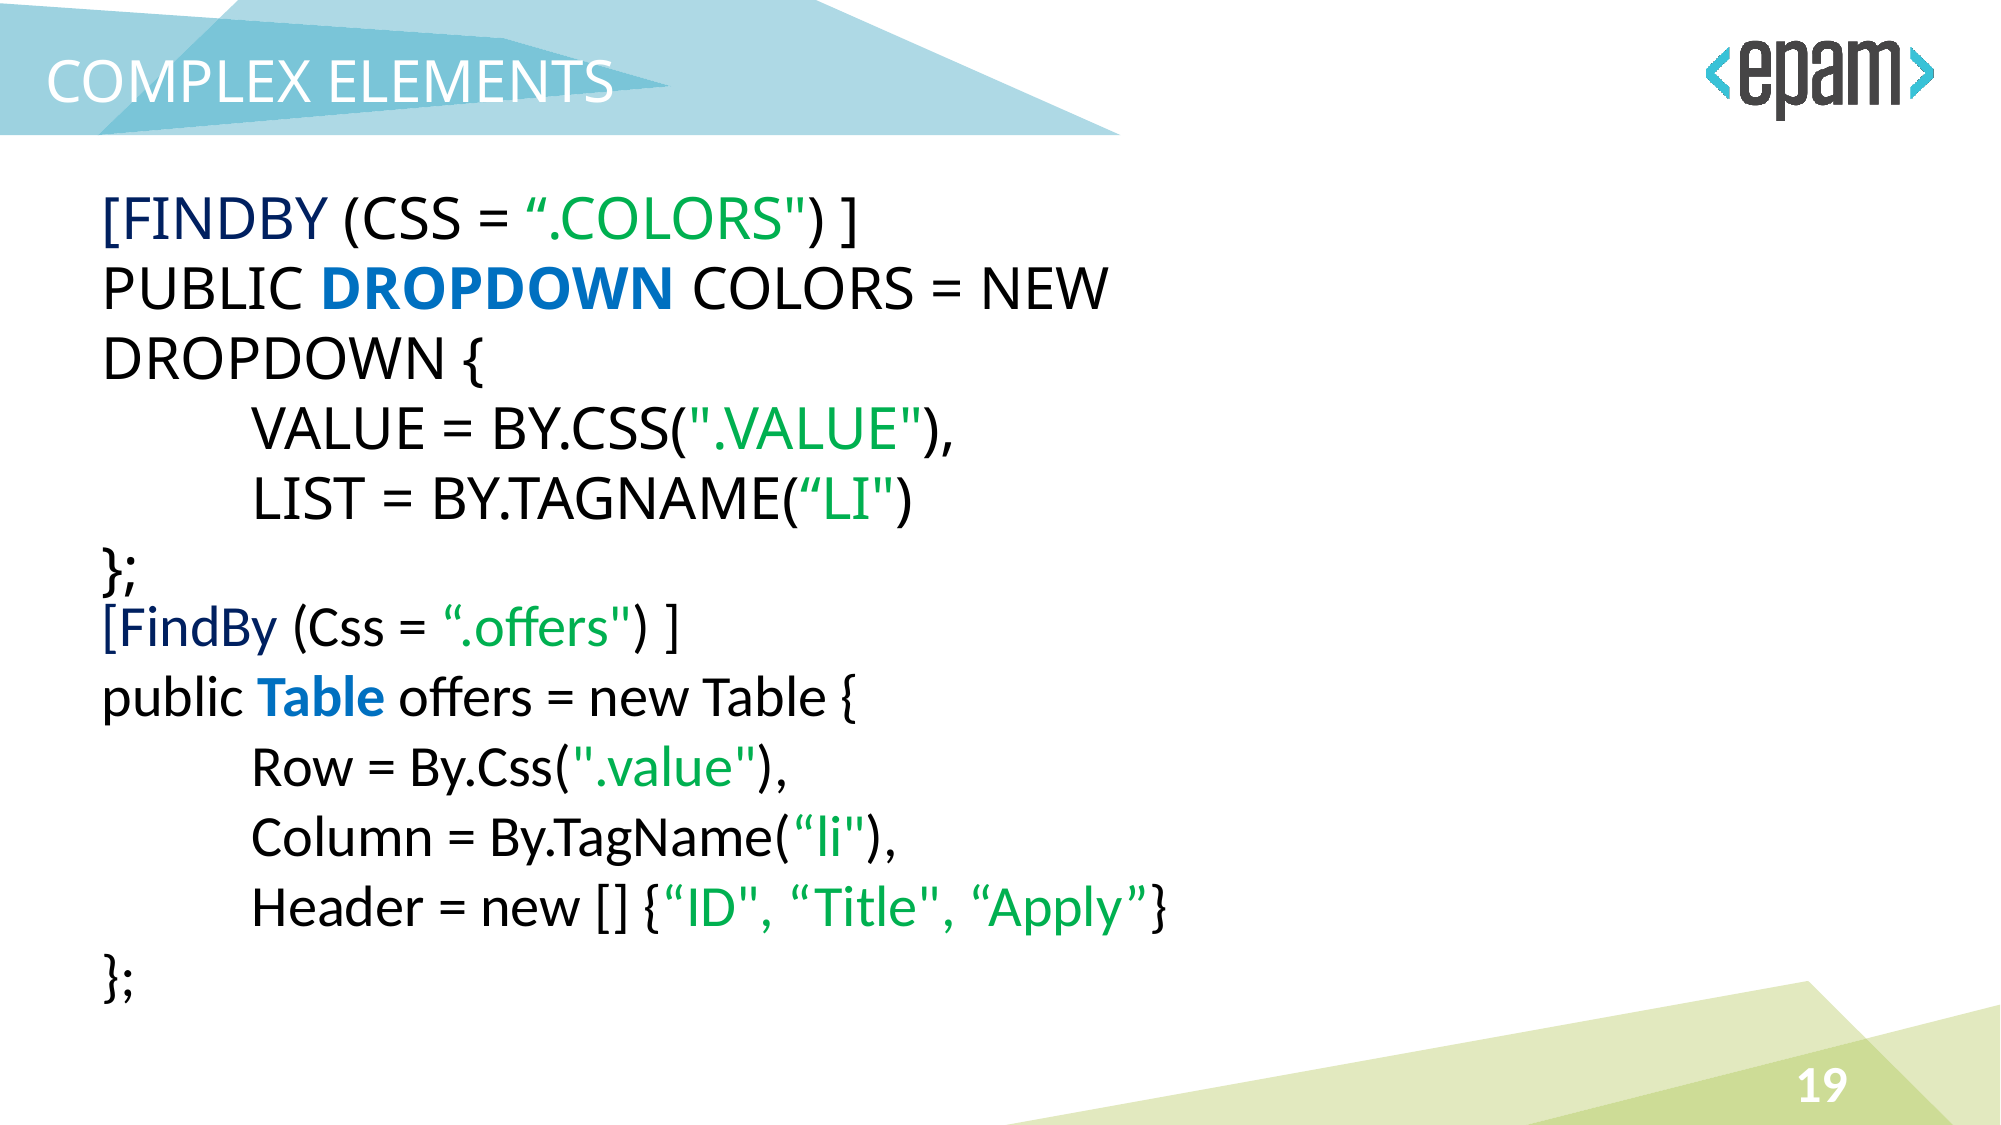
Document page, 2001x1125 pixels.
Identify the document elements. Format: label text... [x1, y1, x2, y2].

slide_number 19 [1412, 1042, 1863, 1103]
list COMPLEX ELEMENTS [30, 36, 2000, 158]
picture [1682, 19, 1957, 127]
text_box [FindBy (Css = “.offers") ] public Table offers = new Table { Row = By.Css(".value"), Column = By.TagName(“li"), Header = new [] {“ID", “Title", “Apply”} }; [87, 581, 1401, 973]
list [FindBy (Css = “.colors") ] public Dropdown colors = new Dropdown { Value = By.Css(".value"), List = By.TagName(“li") }; [87, 173, 1401, 566]
